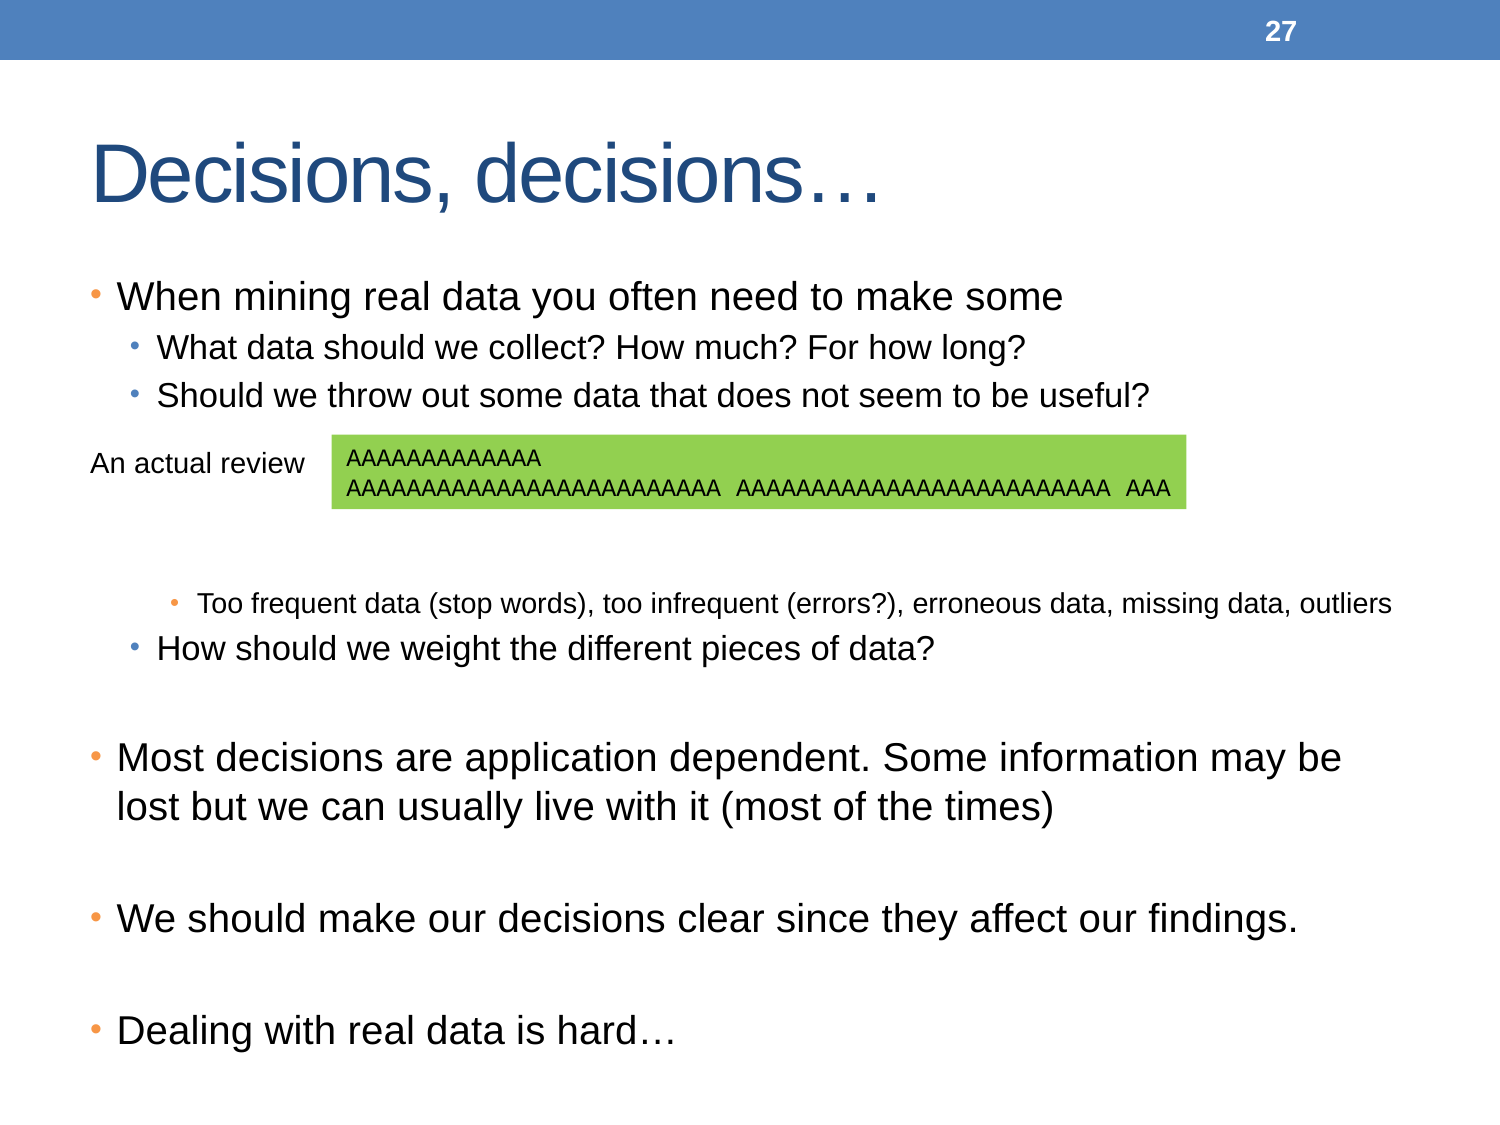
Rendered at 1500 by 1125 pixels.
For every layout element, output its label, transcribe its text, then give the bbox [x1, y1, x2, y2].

title Decisions, decisions… [75, 87, 1425, 250]
text_box AAAAAAAAAAAAA AAAAAAAAAAAAAAAAAAAAAAAAA AAAAAAAAAAAAAAAAAAAAAAAAA AAA [331, 434, 1187, 510]
list When mining real data you often need to make some What data should we collect? How much? For how long? Should we throw out some data that does not seem to be useful? Too frequent data (stop words), too infrequent (errors?), erroneous data, missing data, outliers How should we weight the different pieces of data? Most decisions are application dependent. Some information may be lost but we can usually live with it (most of the times) We should make our decisions clear since they affect our findings. Dealing with real data is hard… [75, 262, 1425, 1088]
text_box An actual review [75, 437, 321, 488]
slide_number 27 [1250, 3, 1425, 57]
